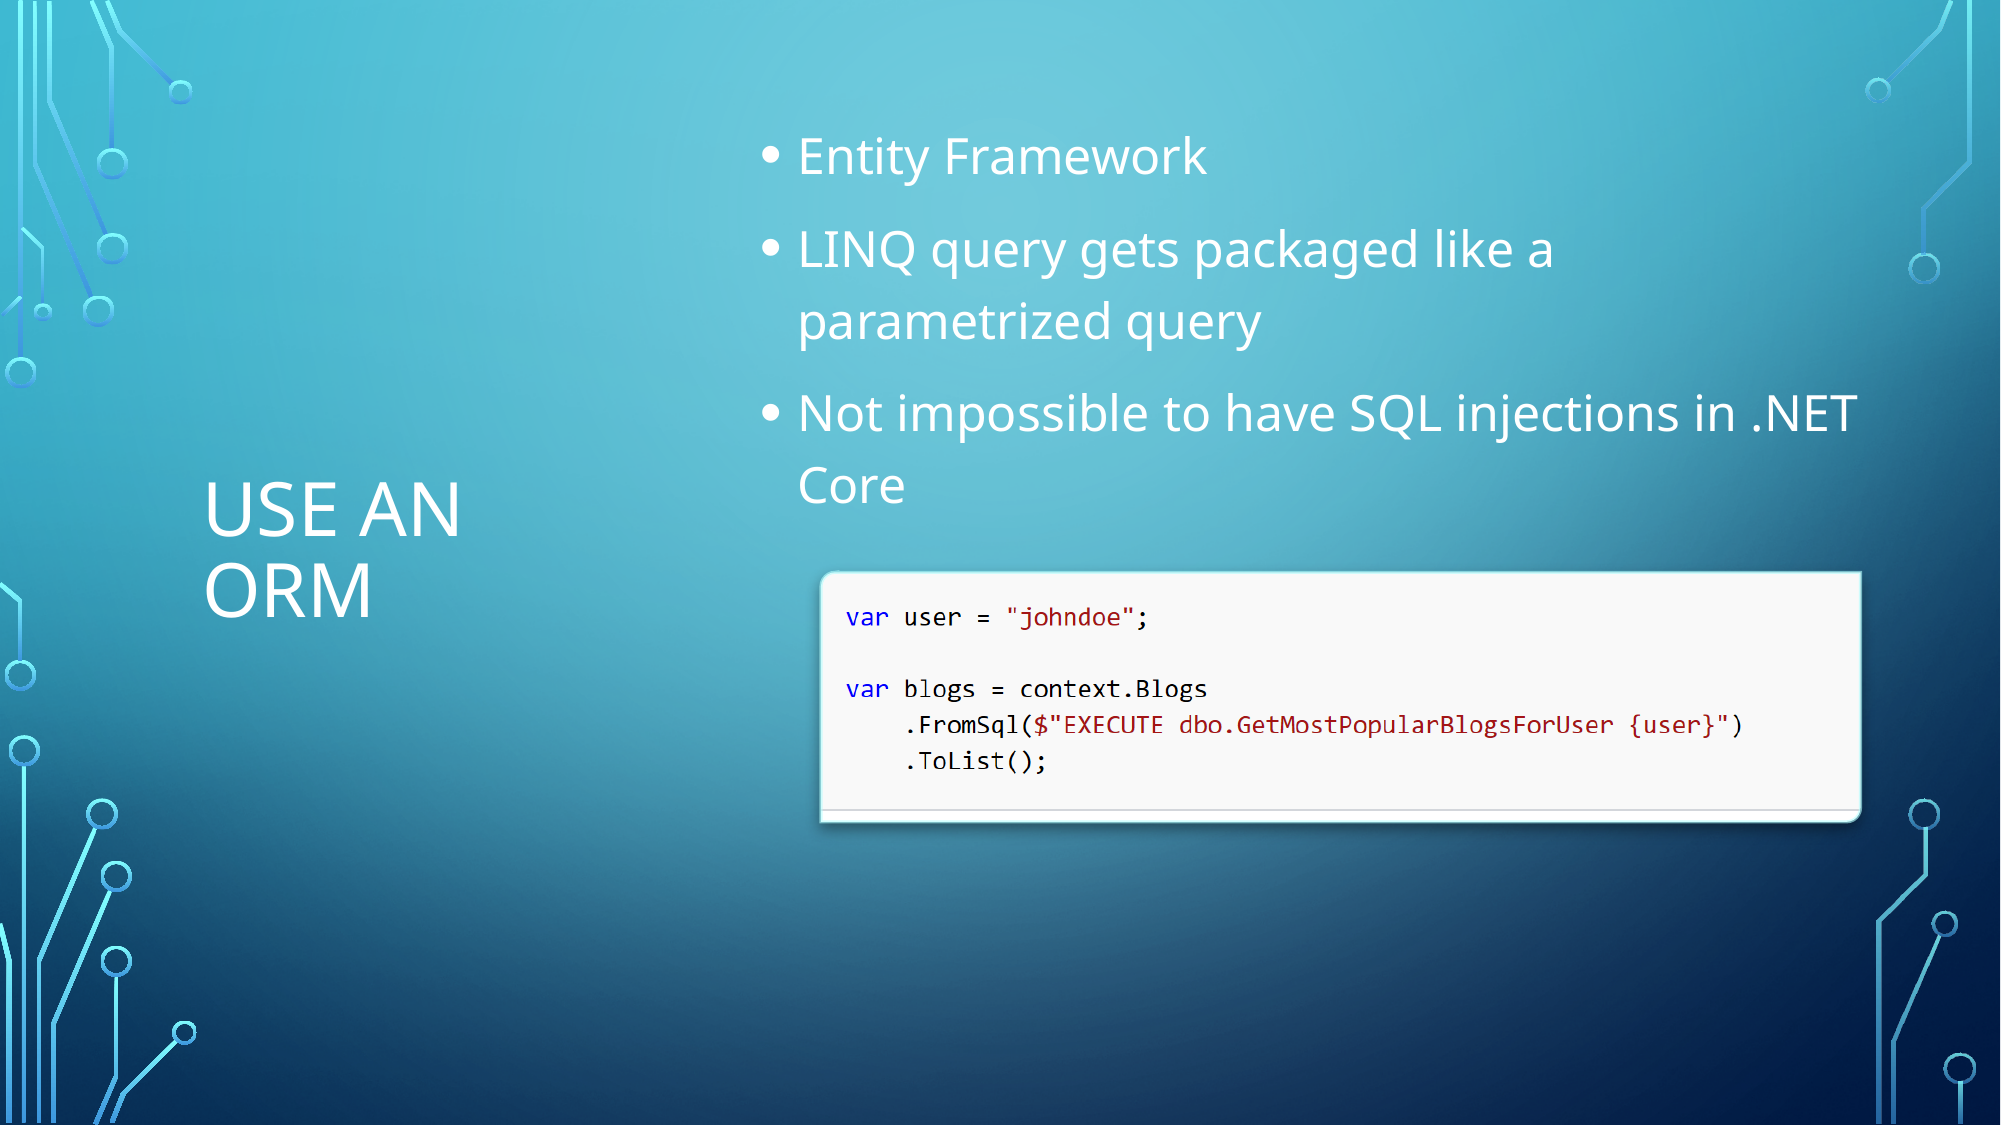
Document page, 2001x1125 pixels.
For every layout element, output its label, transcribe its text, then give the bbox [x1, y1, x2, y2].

title Use an ORM [187, 101, 660, 1005]
list Entity Framework LINQ query gets packaged like a parametrized query Not impossible to have SQL injections in .NET Core [744, 104, 1899, 726]
picture [820, 572, 1861, 823]
